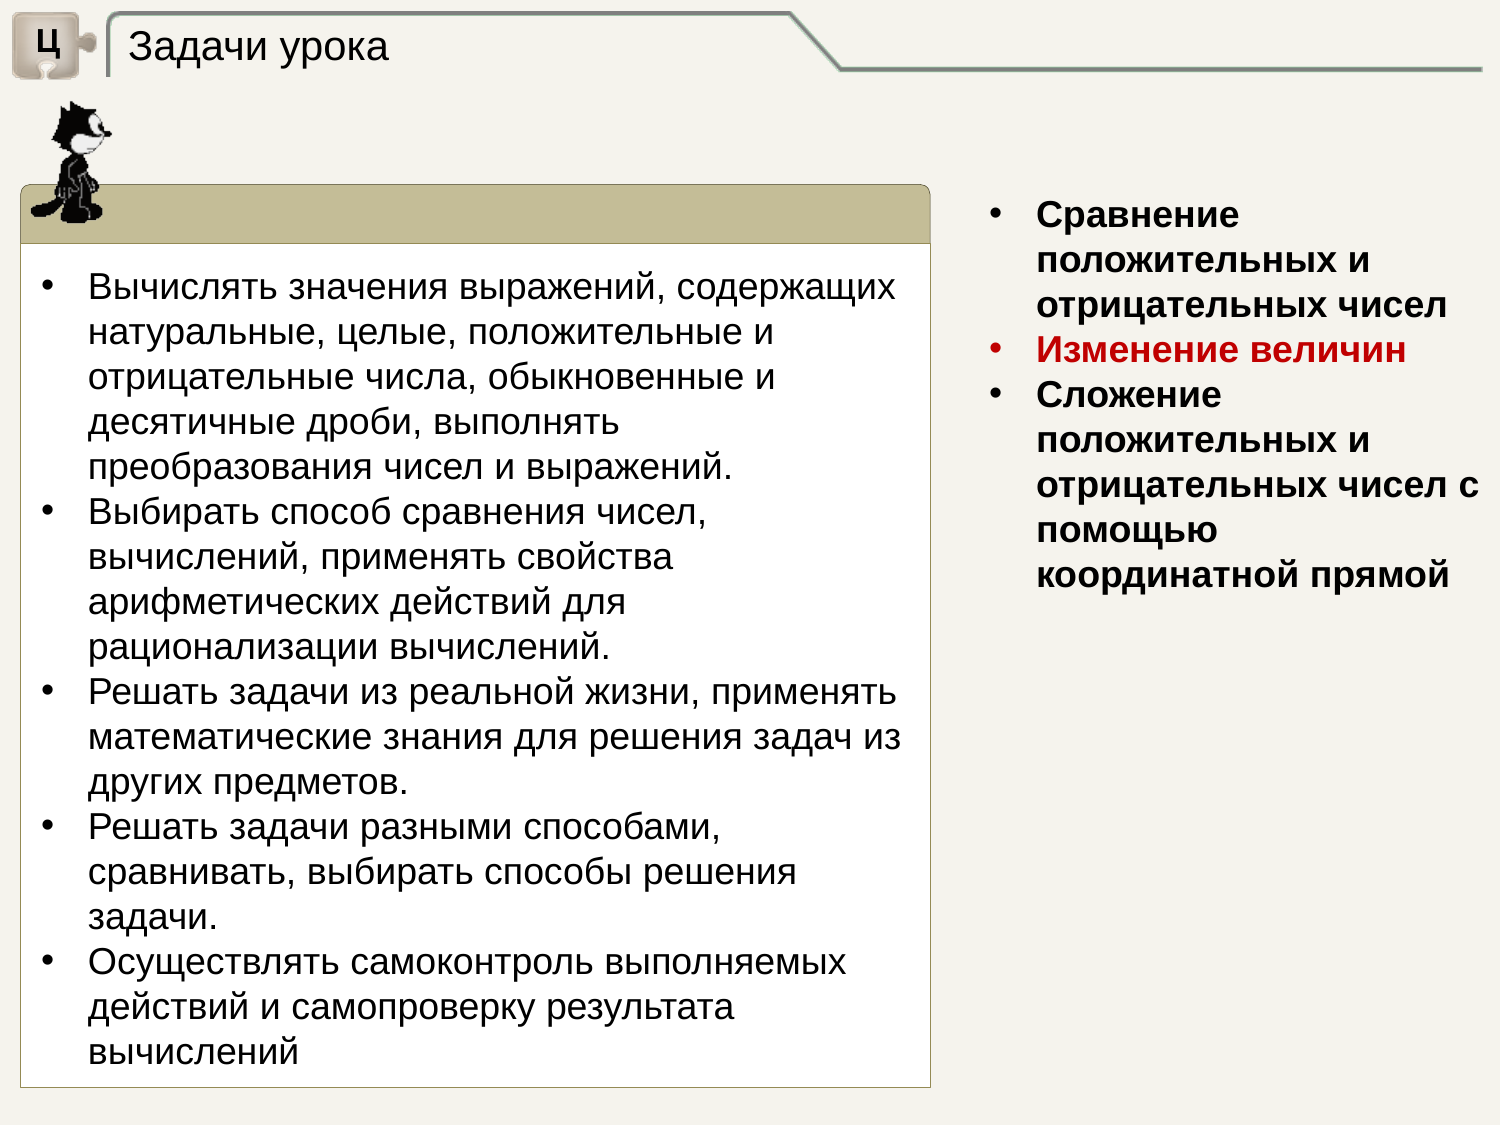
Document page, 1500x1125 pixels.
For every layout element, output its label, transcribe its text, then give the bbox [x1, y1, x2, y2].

text_box Сравнение положительных и отрицательных чисел Изменение величин Сложение положительных и отрицательных чисел с помощью координатной прямой [974, 182, 1500, 603]
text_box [20, 184, 931, 1089]
picture [20, 84, 381, 242]
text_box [11, 11, 98, 81]
picture [106, 11, 1483, 77]
